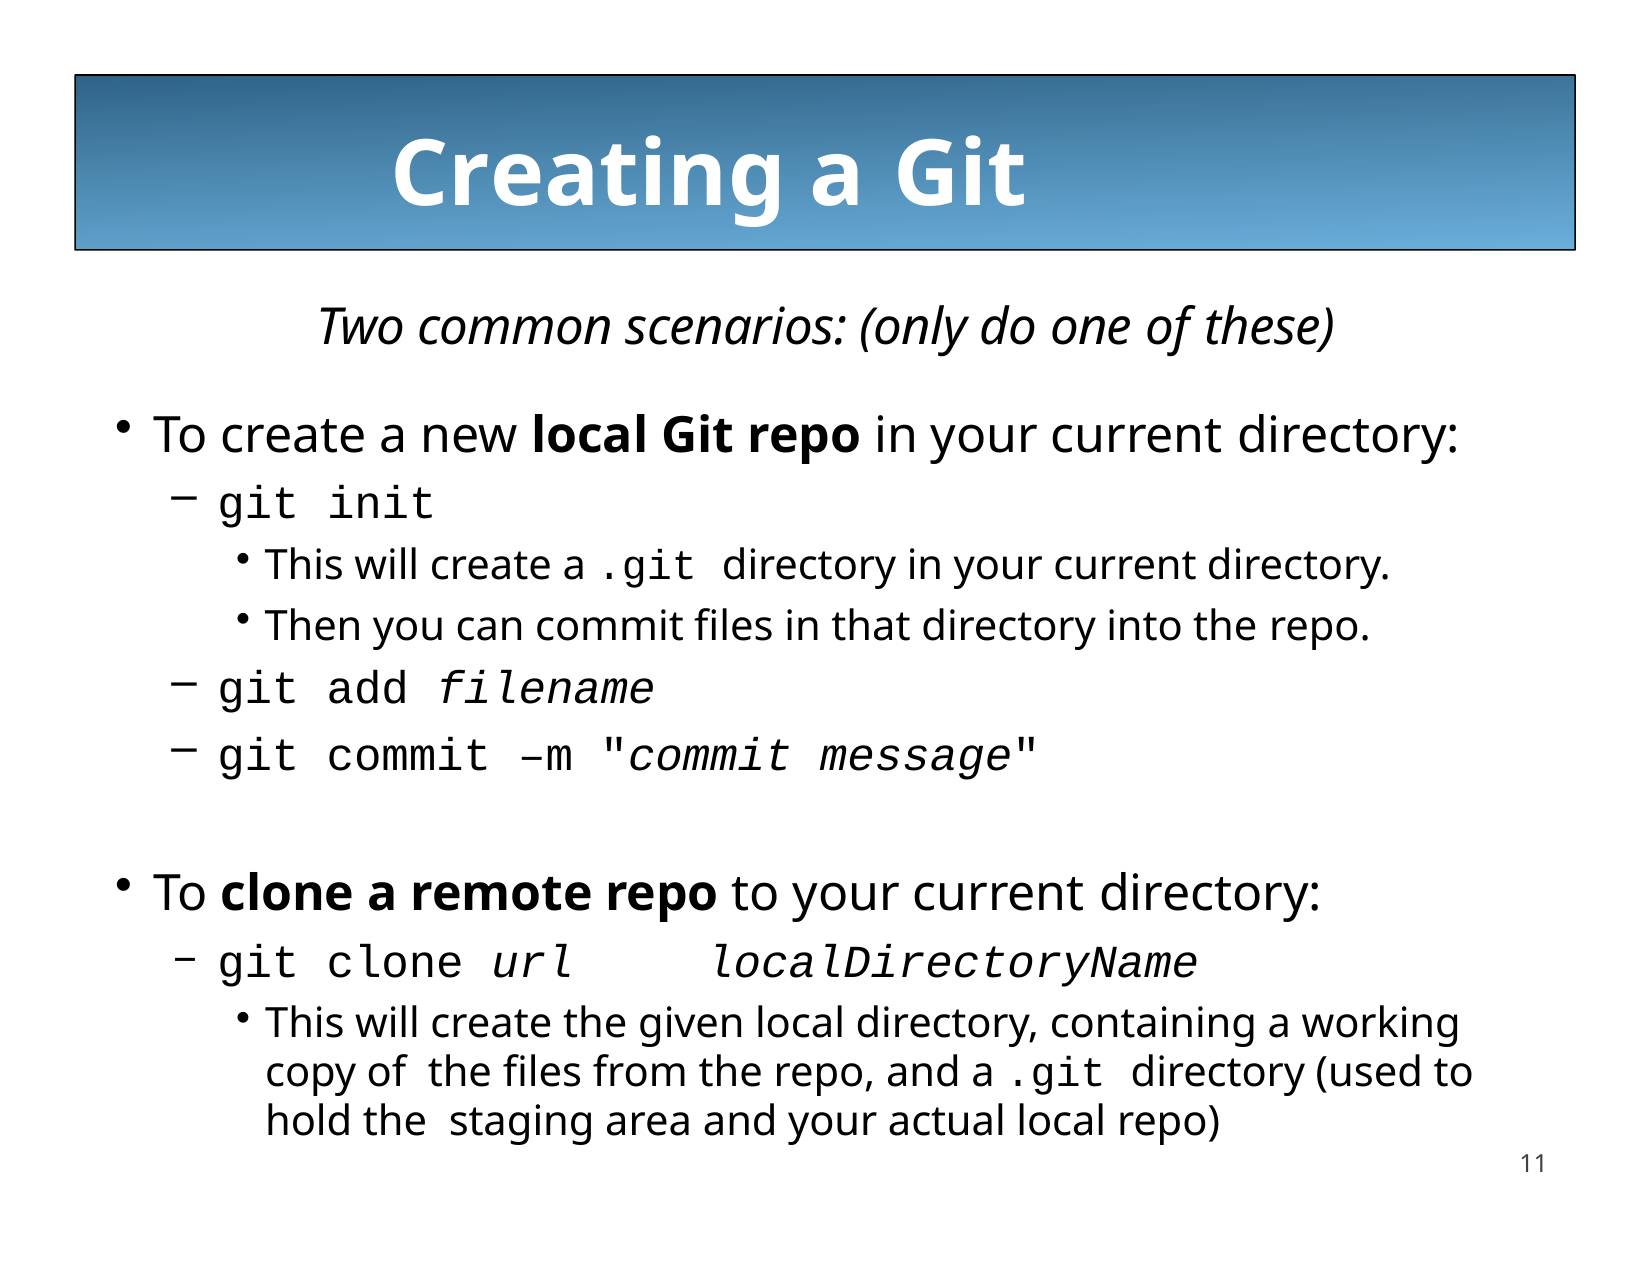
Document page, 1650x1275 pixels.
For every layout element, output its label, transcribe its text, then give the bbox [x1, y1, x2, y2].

title Creating a Git repo [388, 111, 1263, 291]
picture [76, 76, 1574, 249]
text_box Two common scenarios: (only do one of these) To create a new local Git repo in your current directory: git init This will create a .git directory in your current directory. Then you can commit files in that directory into the repo. git add filename git commit –m "commit message" To clone a remote repo to your current directory: git clone url localDirectoryName This will create the given local directory, containing a working copy of the files from the repo, and a .git directory (used to hold the staging area and your actual local repo) [113, 291, 1551, 1146]
slide_number 14 [1515, 1145, 1556, 1275]
